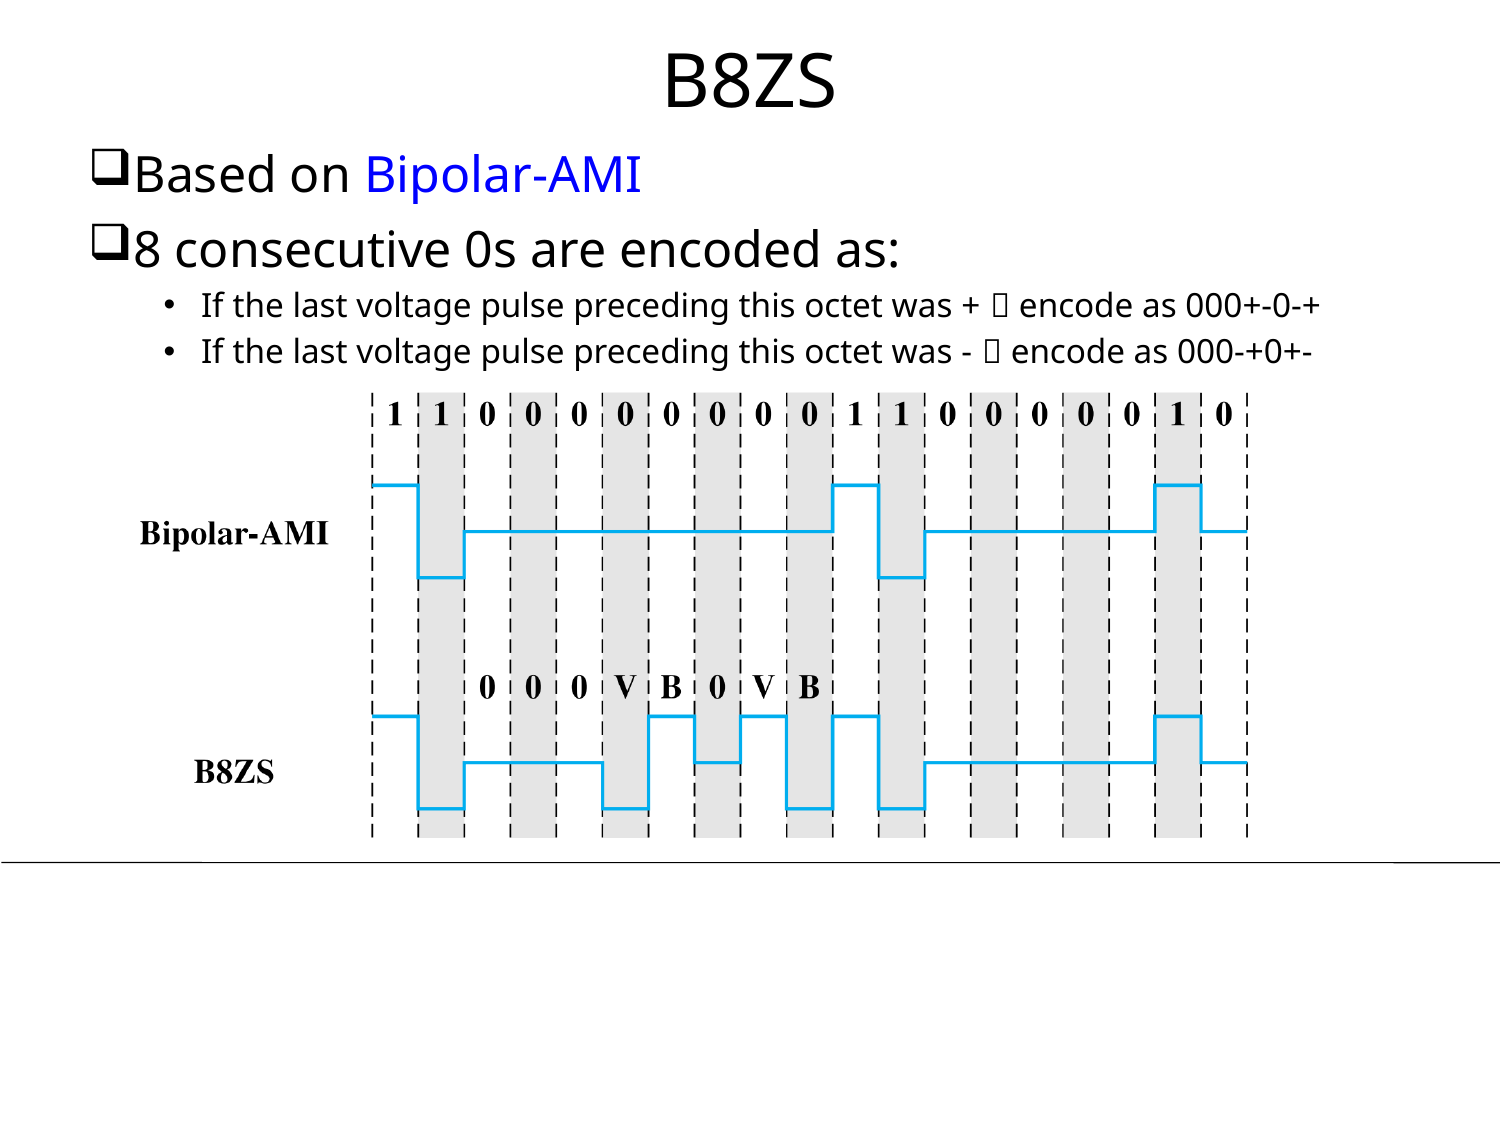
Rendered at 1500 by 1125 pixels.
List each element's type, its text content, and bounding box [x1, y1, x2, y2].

picture [133, 385, 1256, 838]
list Based on Bipolar-AMI 8 consecutive 0s are encoded as: If the last voltage pulse preceding this octet was +  encode as 000+-0-+ If the last voltage pulse preceding this octet was -  encode as 000-+0+- [73, 141, 1453, 651]
title B8ZS [62, 24, 1438, 142]
